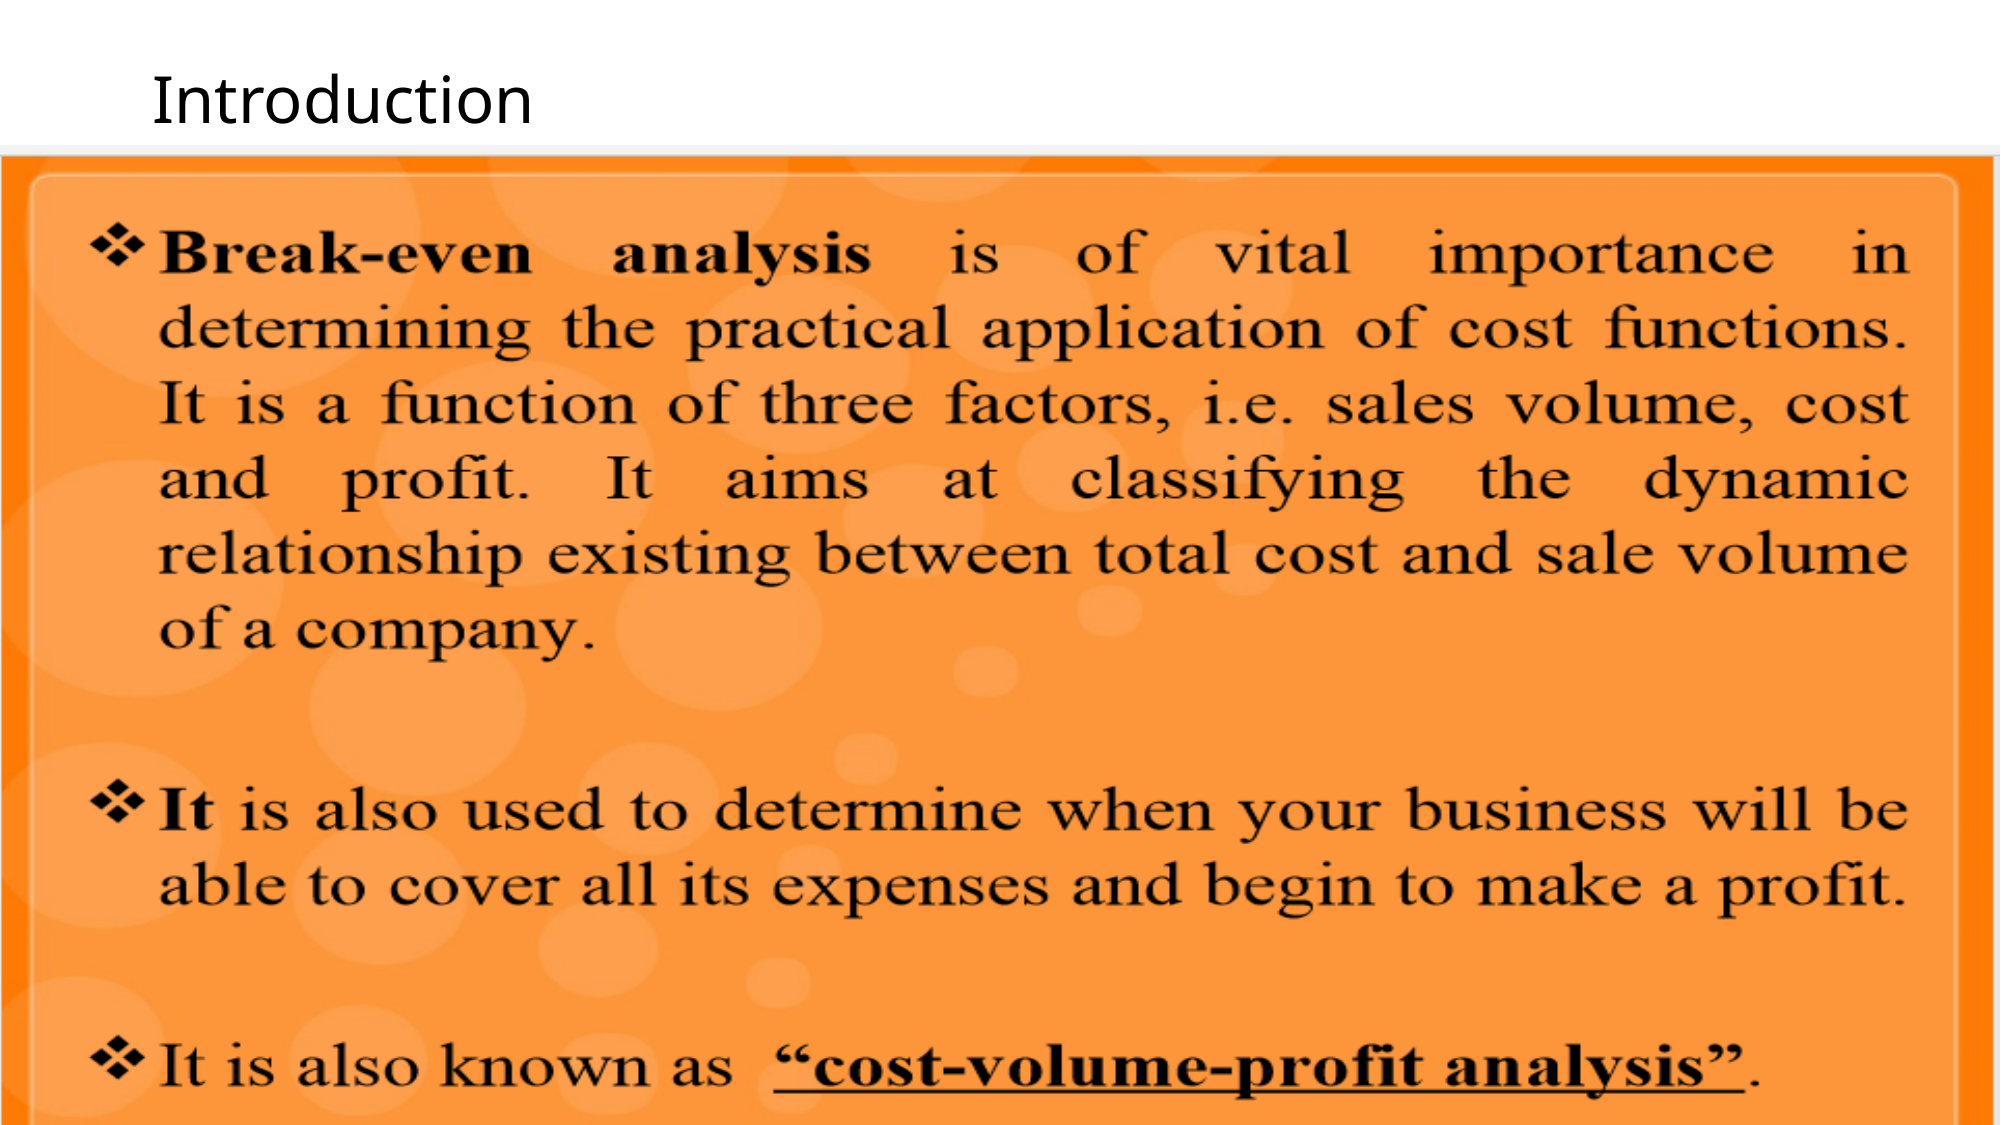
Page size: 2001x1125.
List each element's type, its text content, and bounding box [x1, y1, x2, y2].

title Introduction [137, 59, 1863, 145]
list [0, 145, 2000, 1125]
